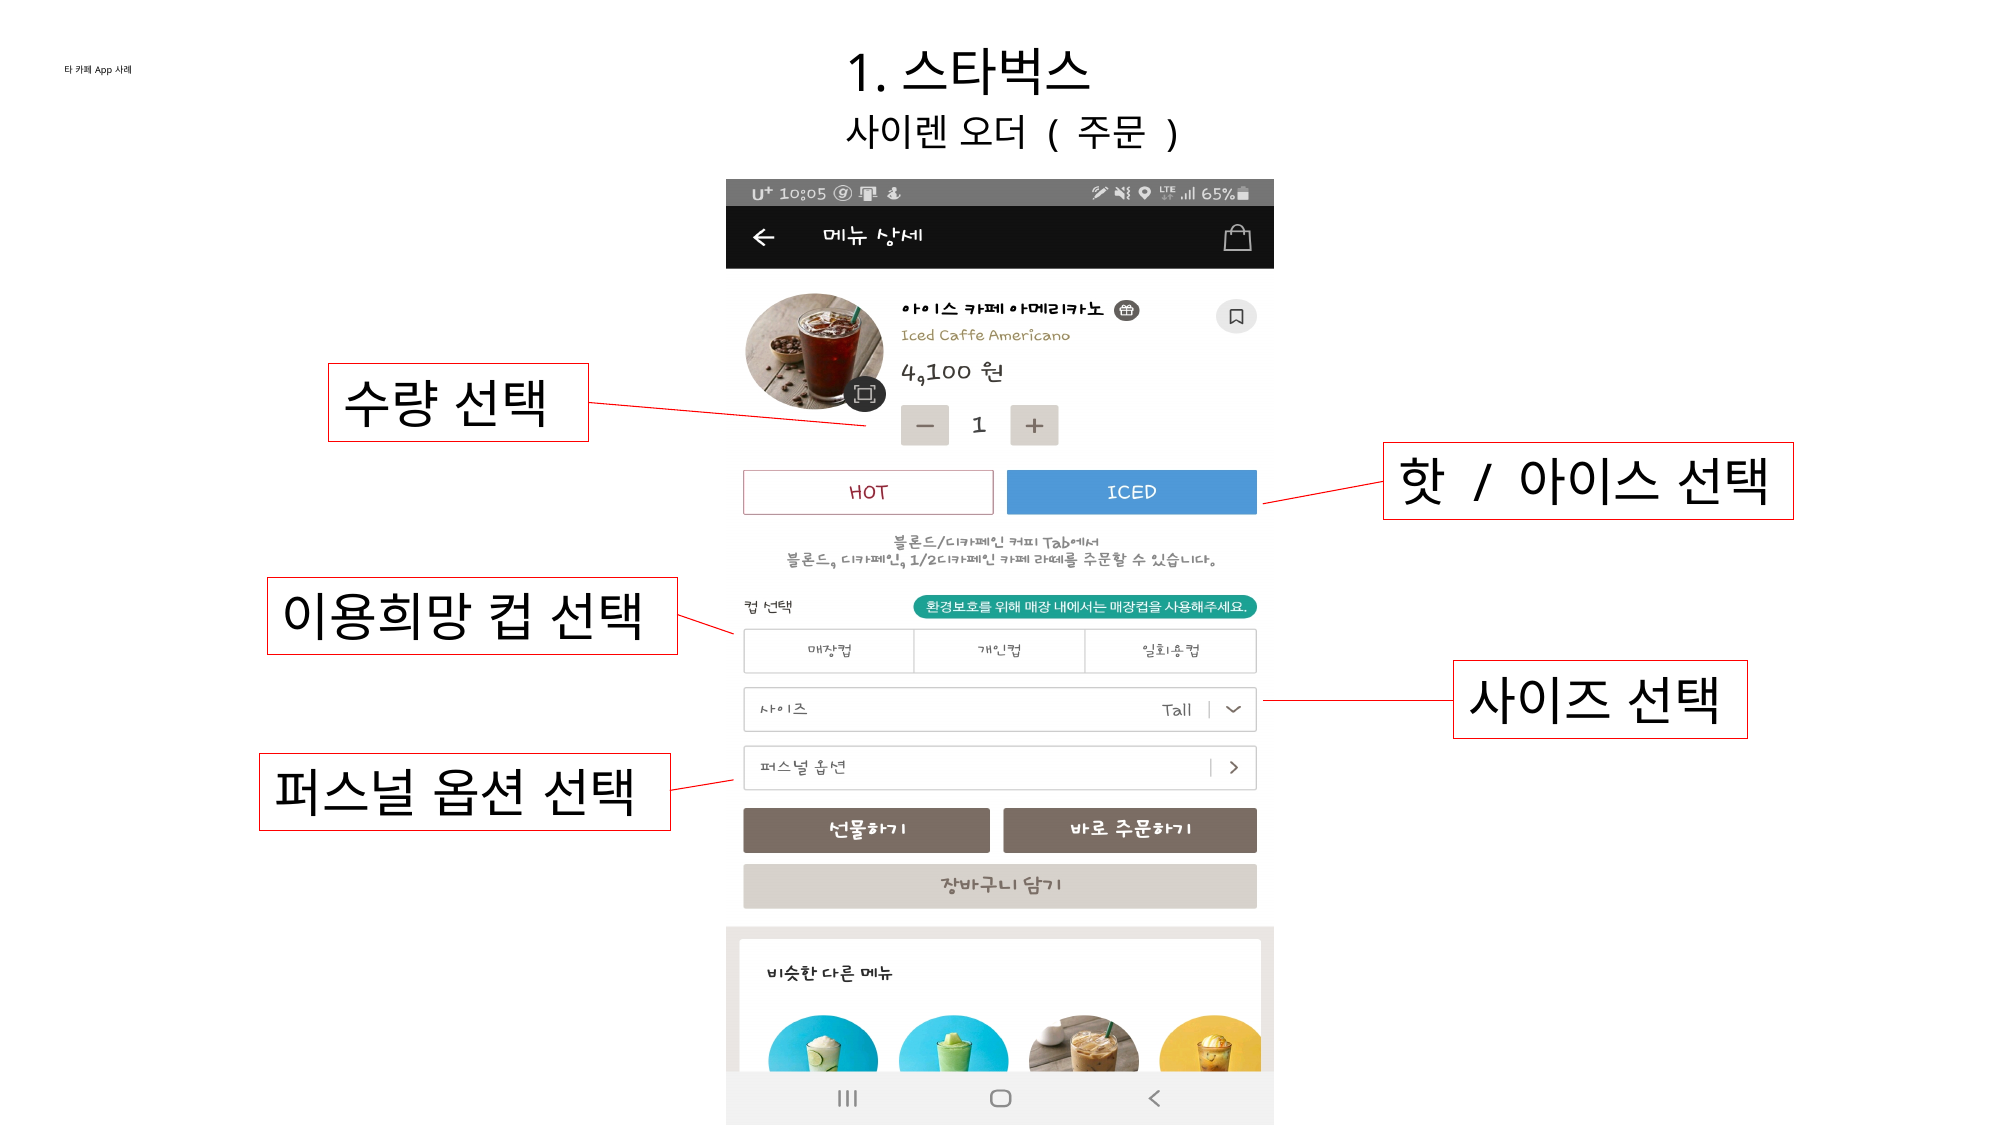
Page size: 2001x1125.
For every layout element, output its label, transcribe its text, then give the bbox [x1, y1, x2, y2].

picture [726, 179, 1274, 1125]
text_box 사이렌 오더 ( 주문 ) [830, 101, 1344, 162]
text_box 핫 / 아이스 선택 [1383, 442, 1794, 520]
title 타 카페 App 사례 [49, 58, 830, 84]
text_box 퍼스널 옵션 선택 [259, 753, 671, 831]
text_box 스타벅스 [830, 31, 1384, 109]
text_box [1262, 481, 1384, 504]
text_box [669, 779, 734, 791]
text_box 수량 선택 [328, 363, 589, 442]
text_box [677, 614, 734, 634]
text_box 이용희망 컵 선택 [267, 577, 678, 655]
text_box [588, 403, 866, 426]
text_box 사이즈 선택 [1453, 660, 1748, 739]
